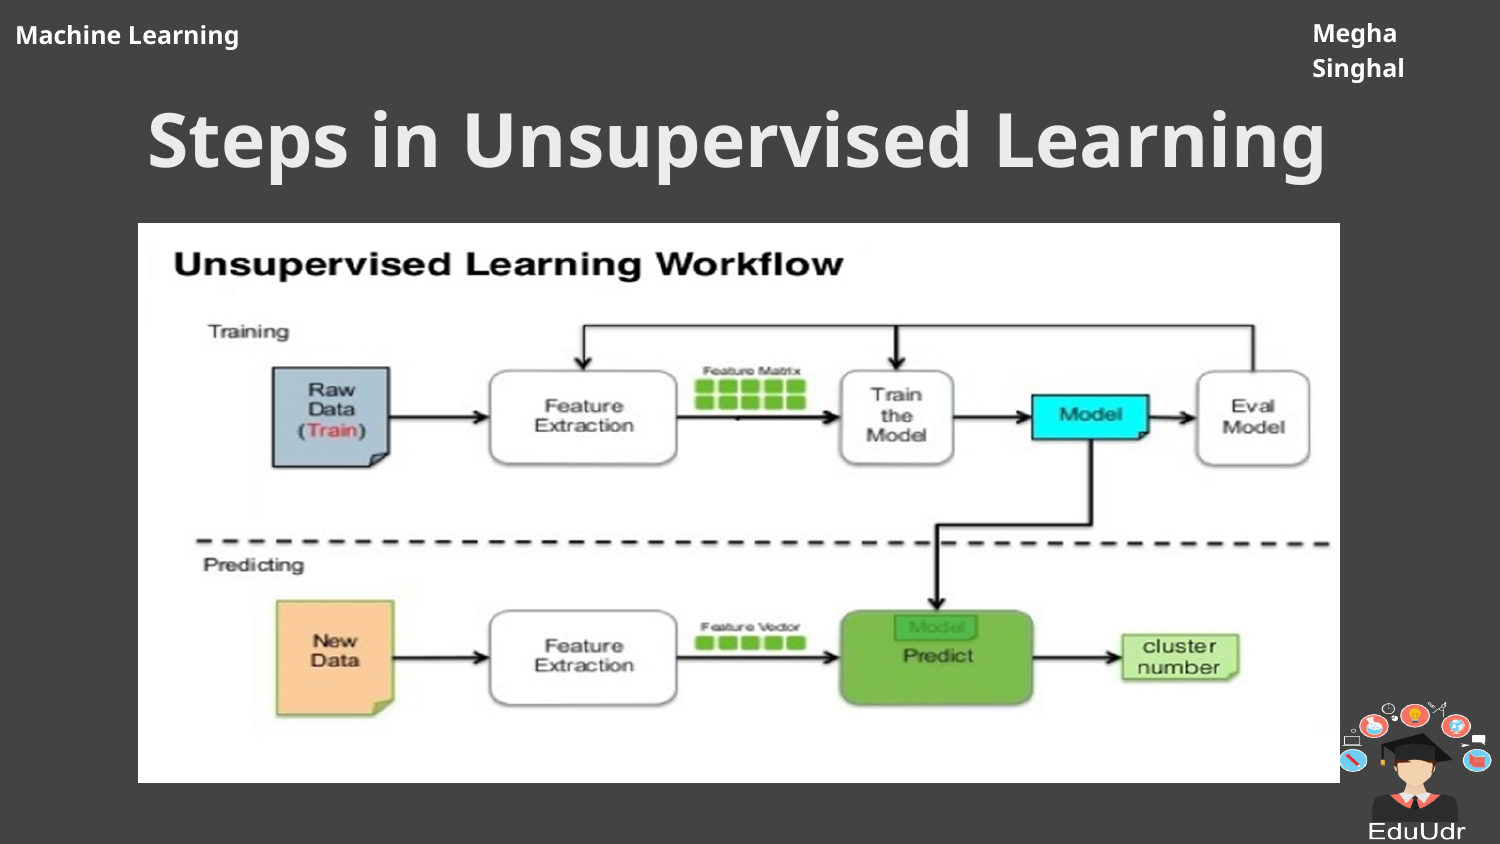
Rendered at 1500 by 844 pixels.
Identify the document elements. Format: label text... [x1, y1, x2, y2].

subtitle Machine Learning [0, 0, 451, 71]
picture [1073, 0, 1500, 54]
list Input: Available Output: Not known. [127, 208, 1328, 743]
picture [138, 223, 1500, 844]
title Steps in Unsupervised Learning [48, 77, 1448, 264]
